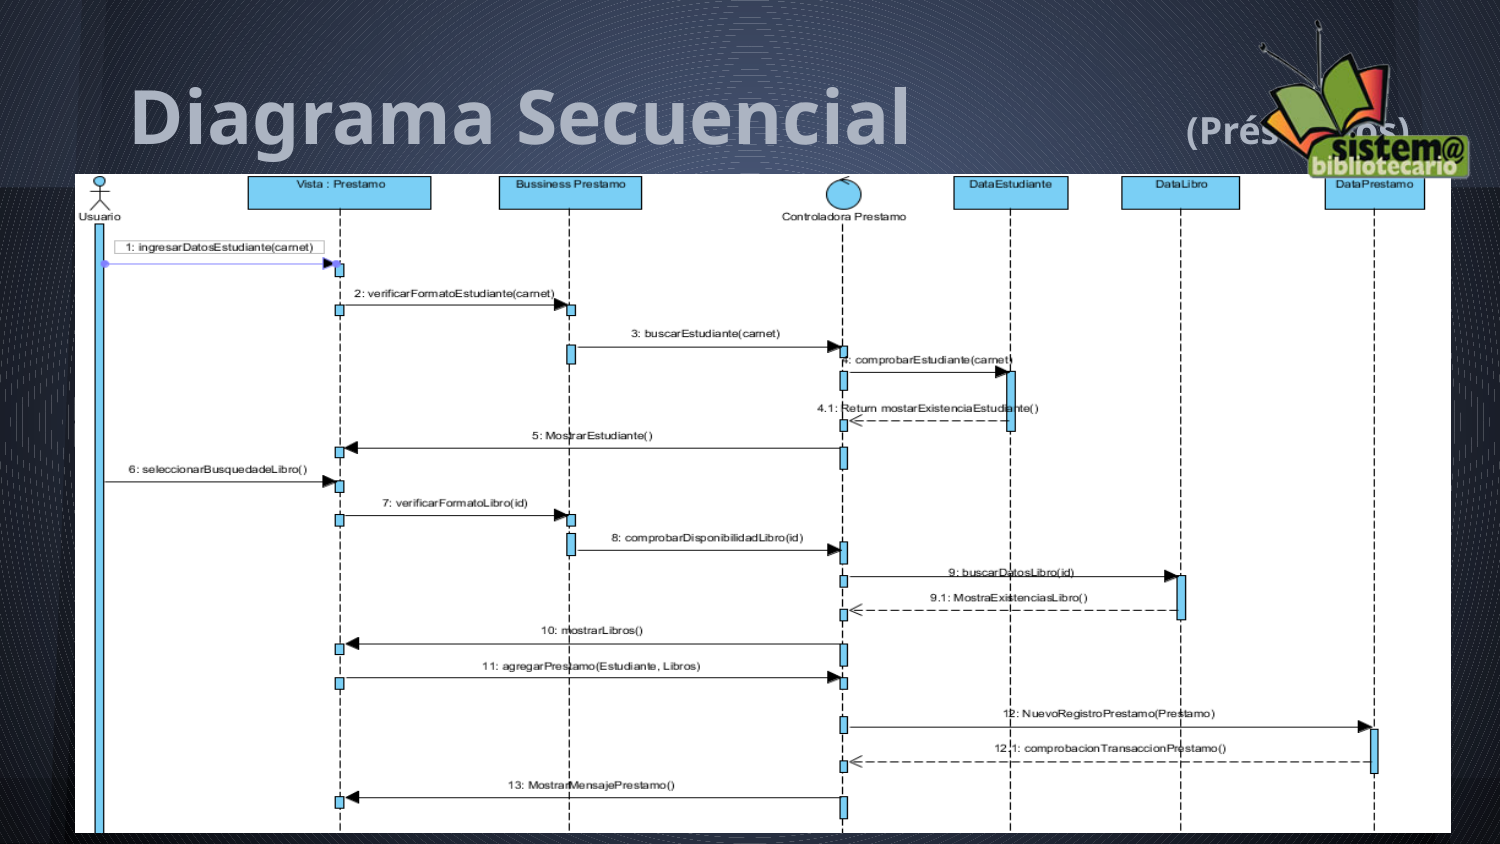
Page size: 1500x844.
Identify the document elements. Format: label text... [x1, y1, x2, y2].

picture [74, 12, 1475, 833]
title Diagrama Secuencial (Préstamos) [75, 33, 1247, 172]
